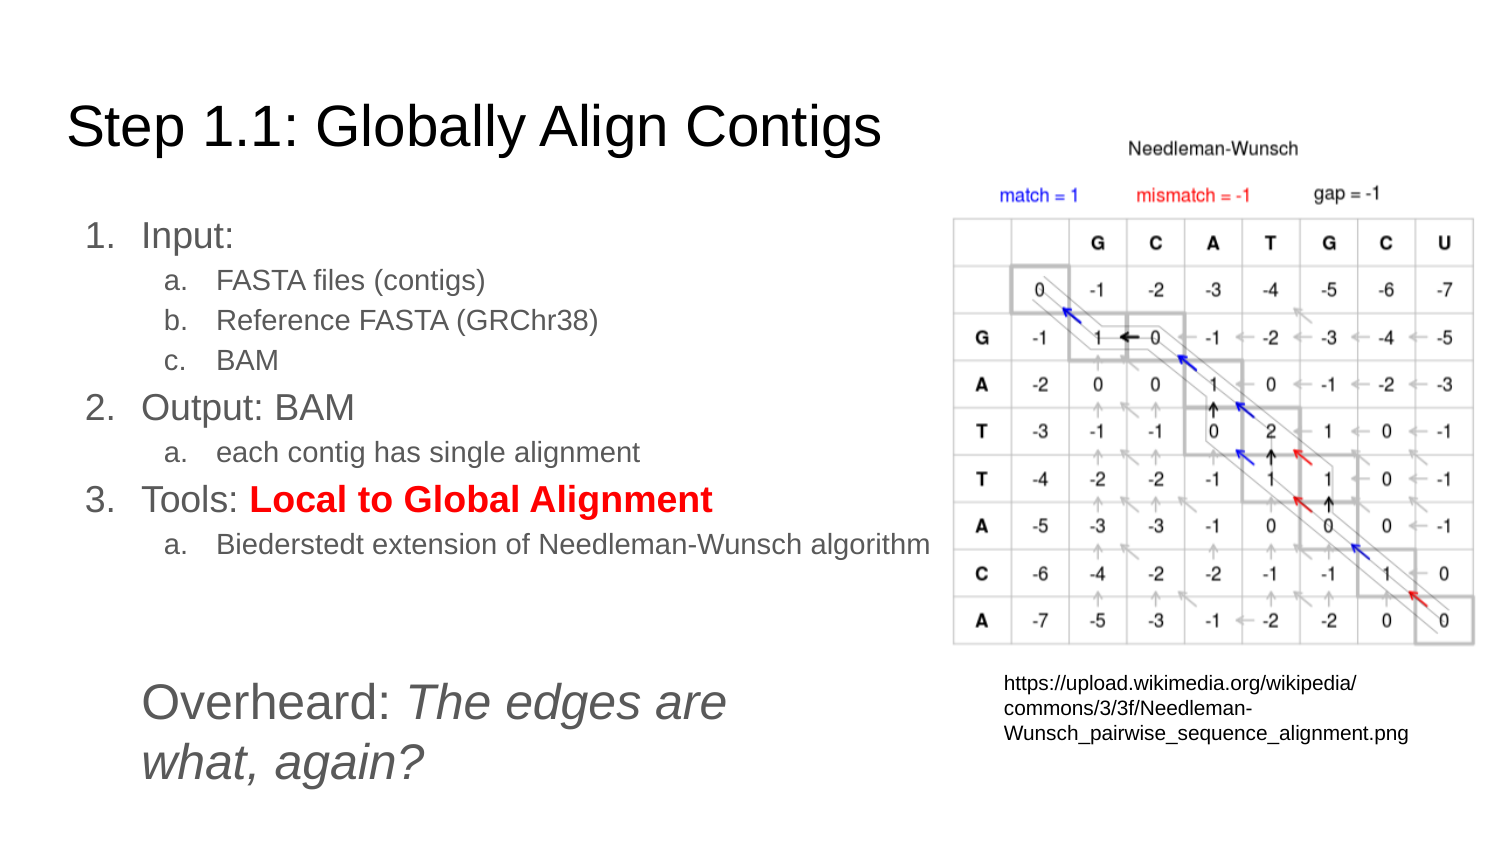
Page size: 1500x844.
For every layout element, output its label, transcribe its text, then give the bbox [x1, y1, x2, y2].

text_box Overheard: The edges are what, again? [126, 654, 768, 817]
text_box https://upload.wikimedia.org/wikipedia/commons/3/3f/Needleman-Wunsch_pairwise_sequence_alignment.png [989, 671, 1447, 773]
picture [932, 102, 1494, 663]
title Step 1.1: Globally Align Contigs [51, 72, 1449, 167]
list Input: FASTA files (contigs) Reference FASTA (GRChr38) BAM Output: BAM each contig has single alignment Tools: Local to Global Alignment Biederstedt extension of Needleman-Wunsch algorithm [51, 189, 989, 750]
